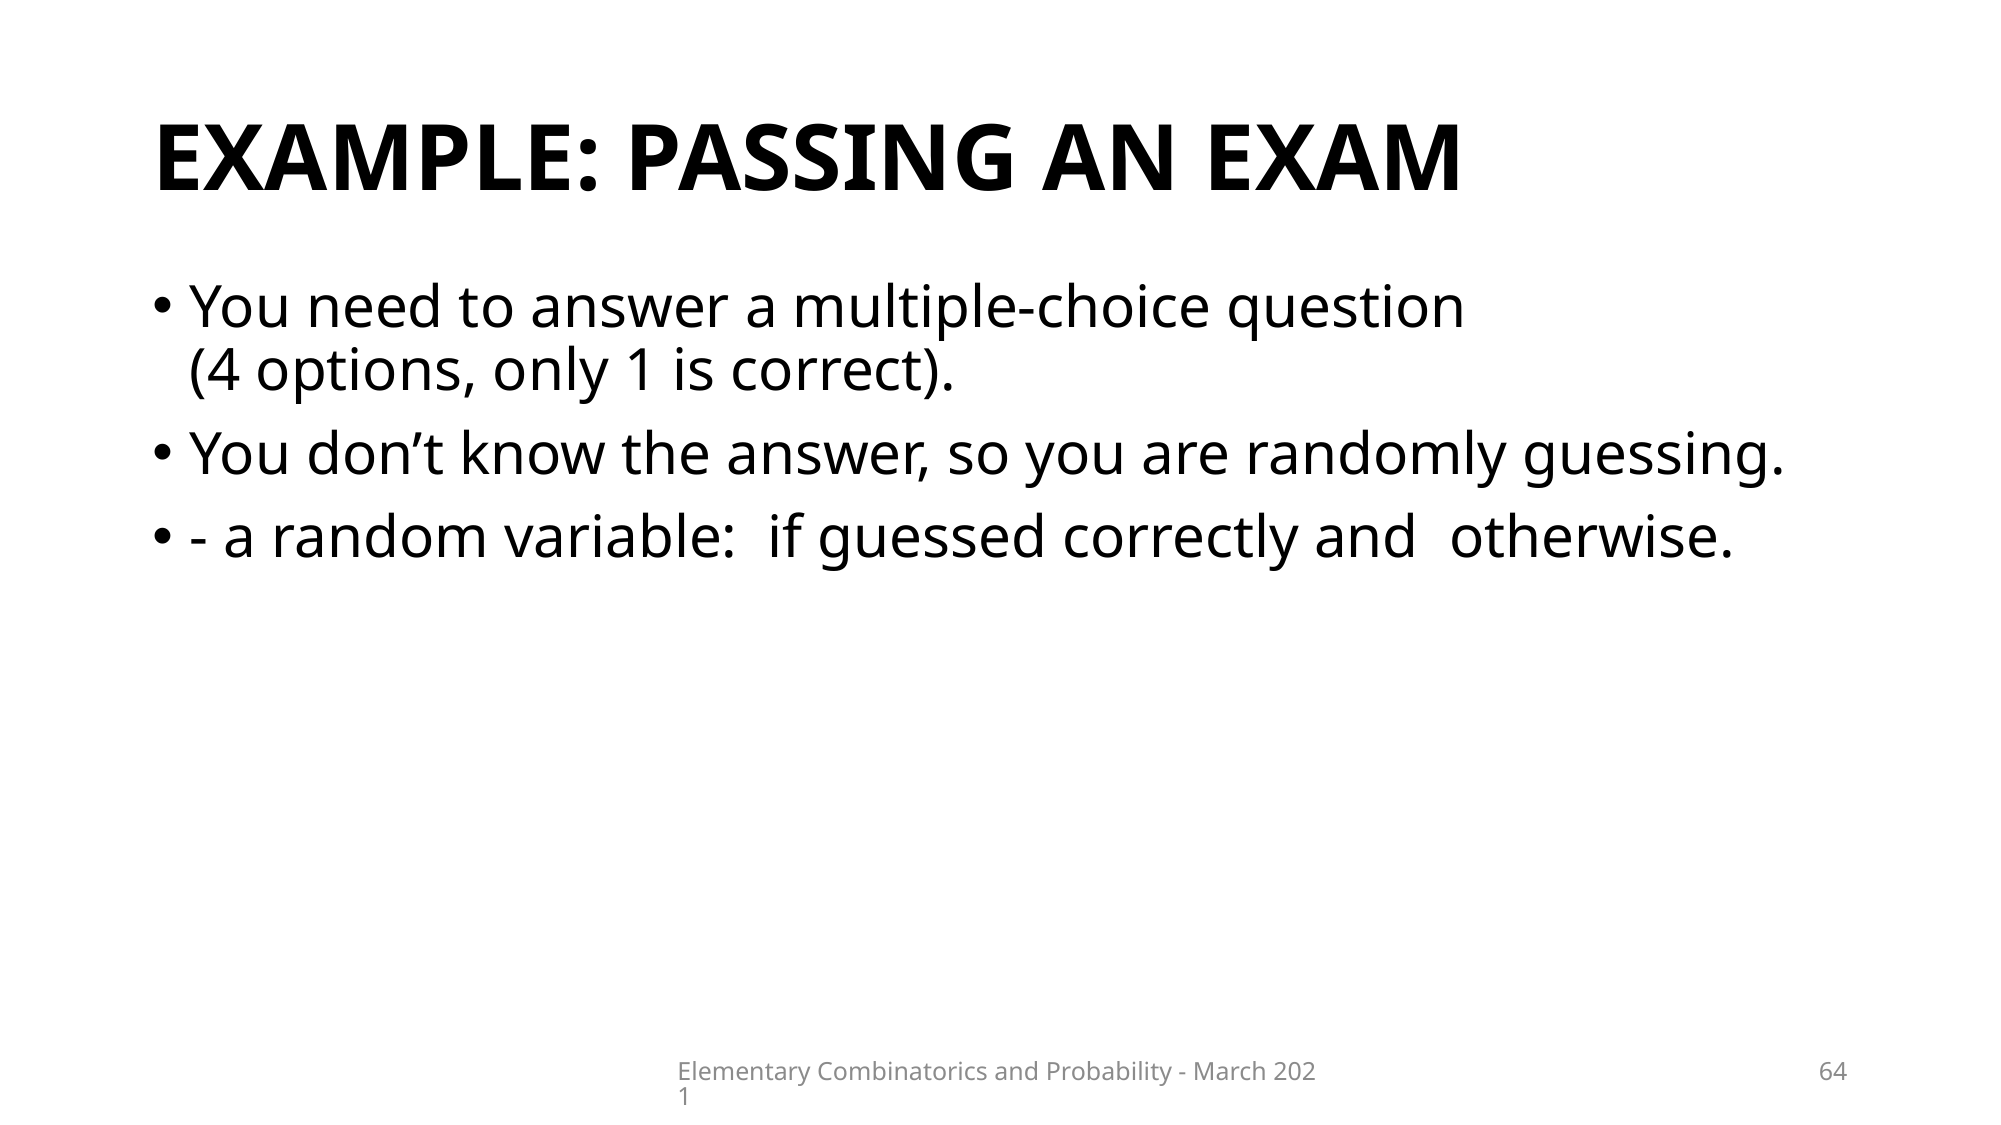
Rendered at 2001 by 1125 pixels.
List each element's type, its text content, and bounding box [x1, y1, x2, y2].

slide_number 64 [1412, 1042, 1863, 1103]
footer Elementary Combinatorics and Probability - March 2021 [662, 1042, 1338, 1103]
title Example: passing an exam [137, 52, 1863, 270]
